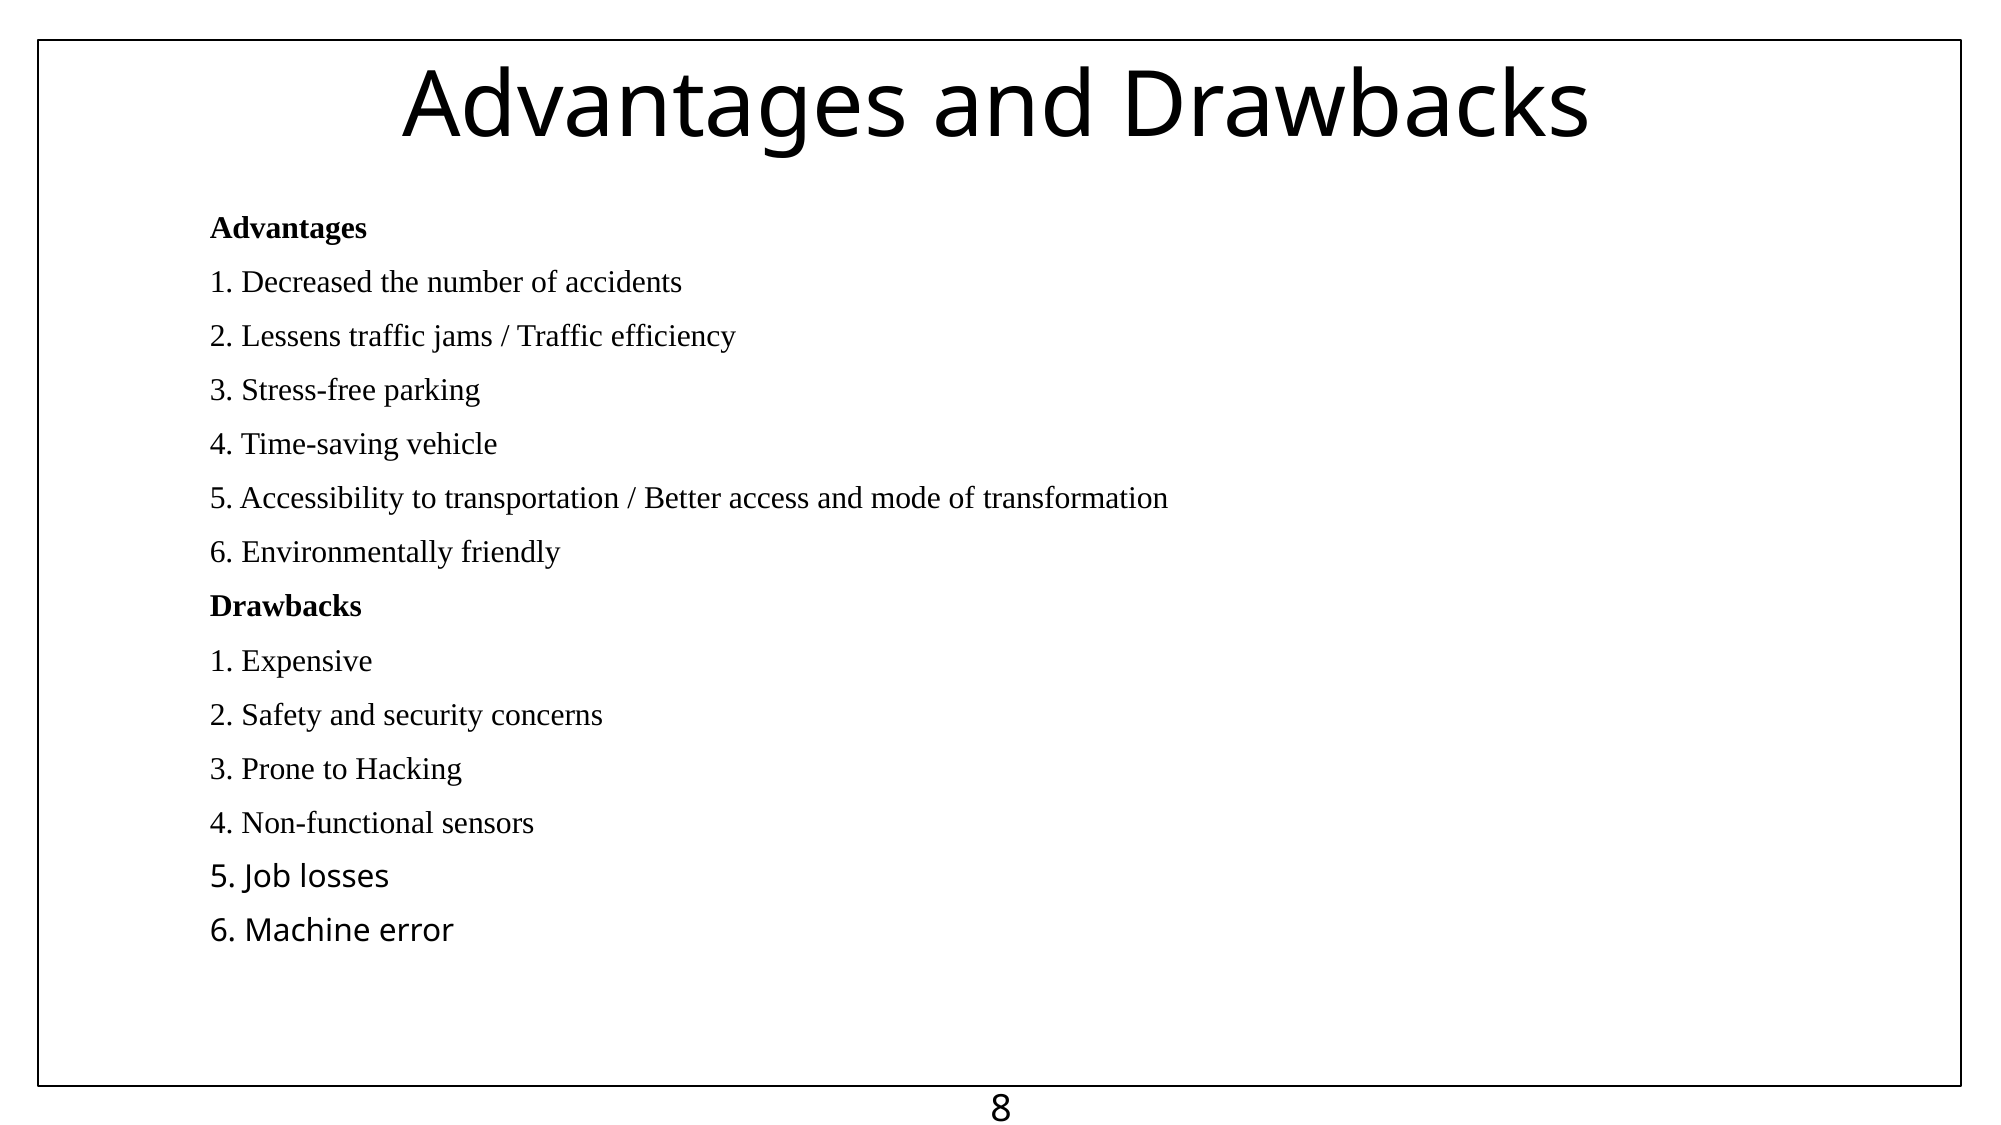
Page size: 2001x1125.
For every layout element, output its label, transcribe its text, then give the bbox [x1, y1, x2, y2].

text_box 8 [975, 1076, 1092, 1125]
list Advantages 1. Decreased the number of accidents 2. Lessens traffic jams / Traffic efficiency 3. Stress-free parking 4. Time-saving vehicle 5. Accessibility to transportation / Better access and mode of transformation 6. Environmentally friendly Drawbacks 1. Expensive 2. Safety and security concerns 3. Prone to Hacking 4. Non-functional sensors 5. Job losses 6. Machine error [187, 203, 1808, 1000]
title Advantages and Drawbacks [187, 36, 1808, 178]
